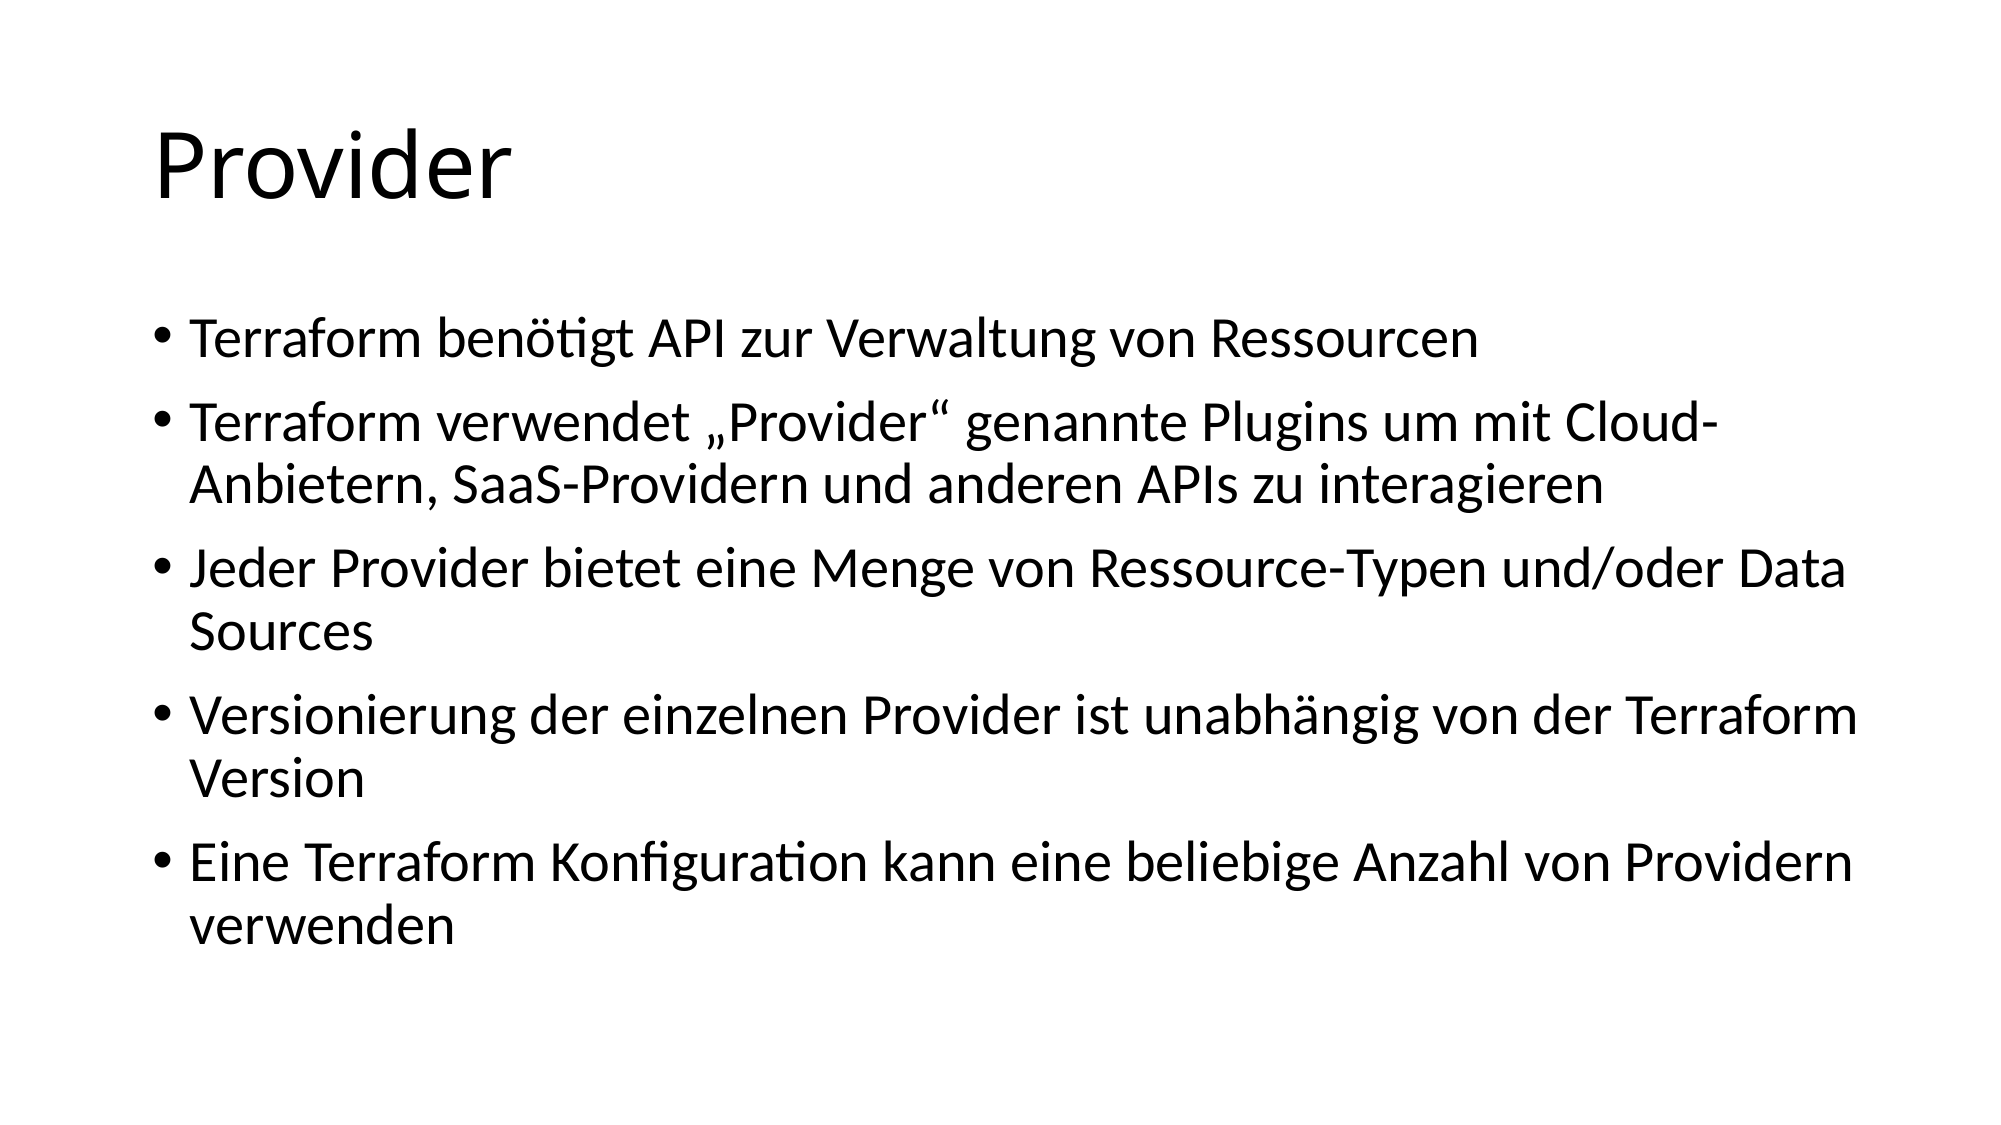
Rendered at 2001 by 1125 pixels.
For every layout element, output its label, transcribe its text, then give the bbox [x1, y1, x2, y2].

list Terraform benötigt API zur Verwaltung von Ressourcen Terraform verwendet „Provider“ genannte Plugins um mit Cloud-Anbietern, SaaS-Providern und anderen APIs zu interagieren Jeder Provider bietet eine Menge von Ressource-Typen und/oder Data Sources Versionierung der einzelnen Provider ist unabhängig von der Terraform Version Eine Terraform Konfiguration kann eine beliebige Anzahl von Providern verwenden [137, 299, 1916, 1014]
title Provider [137, 59, 1863, 278]
